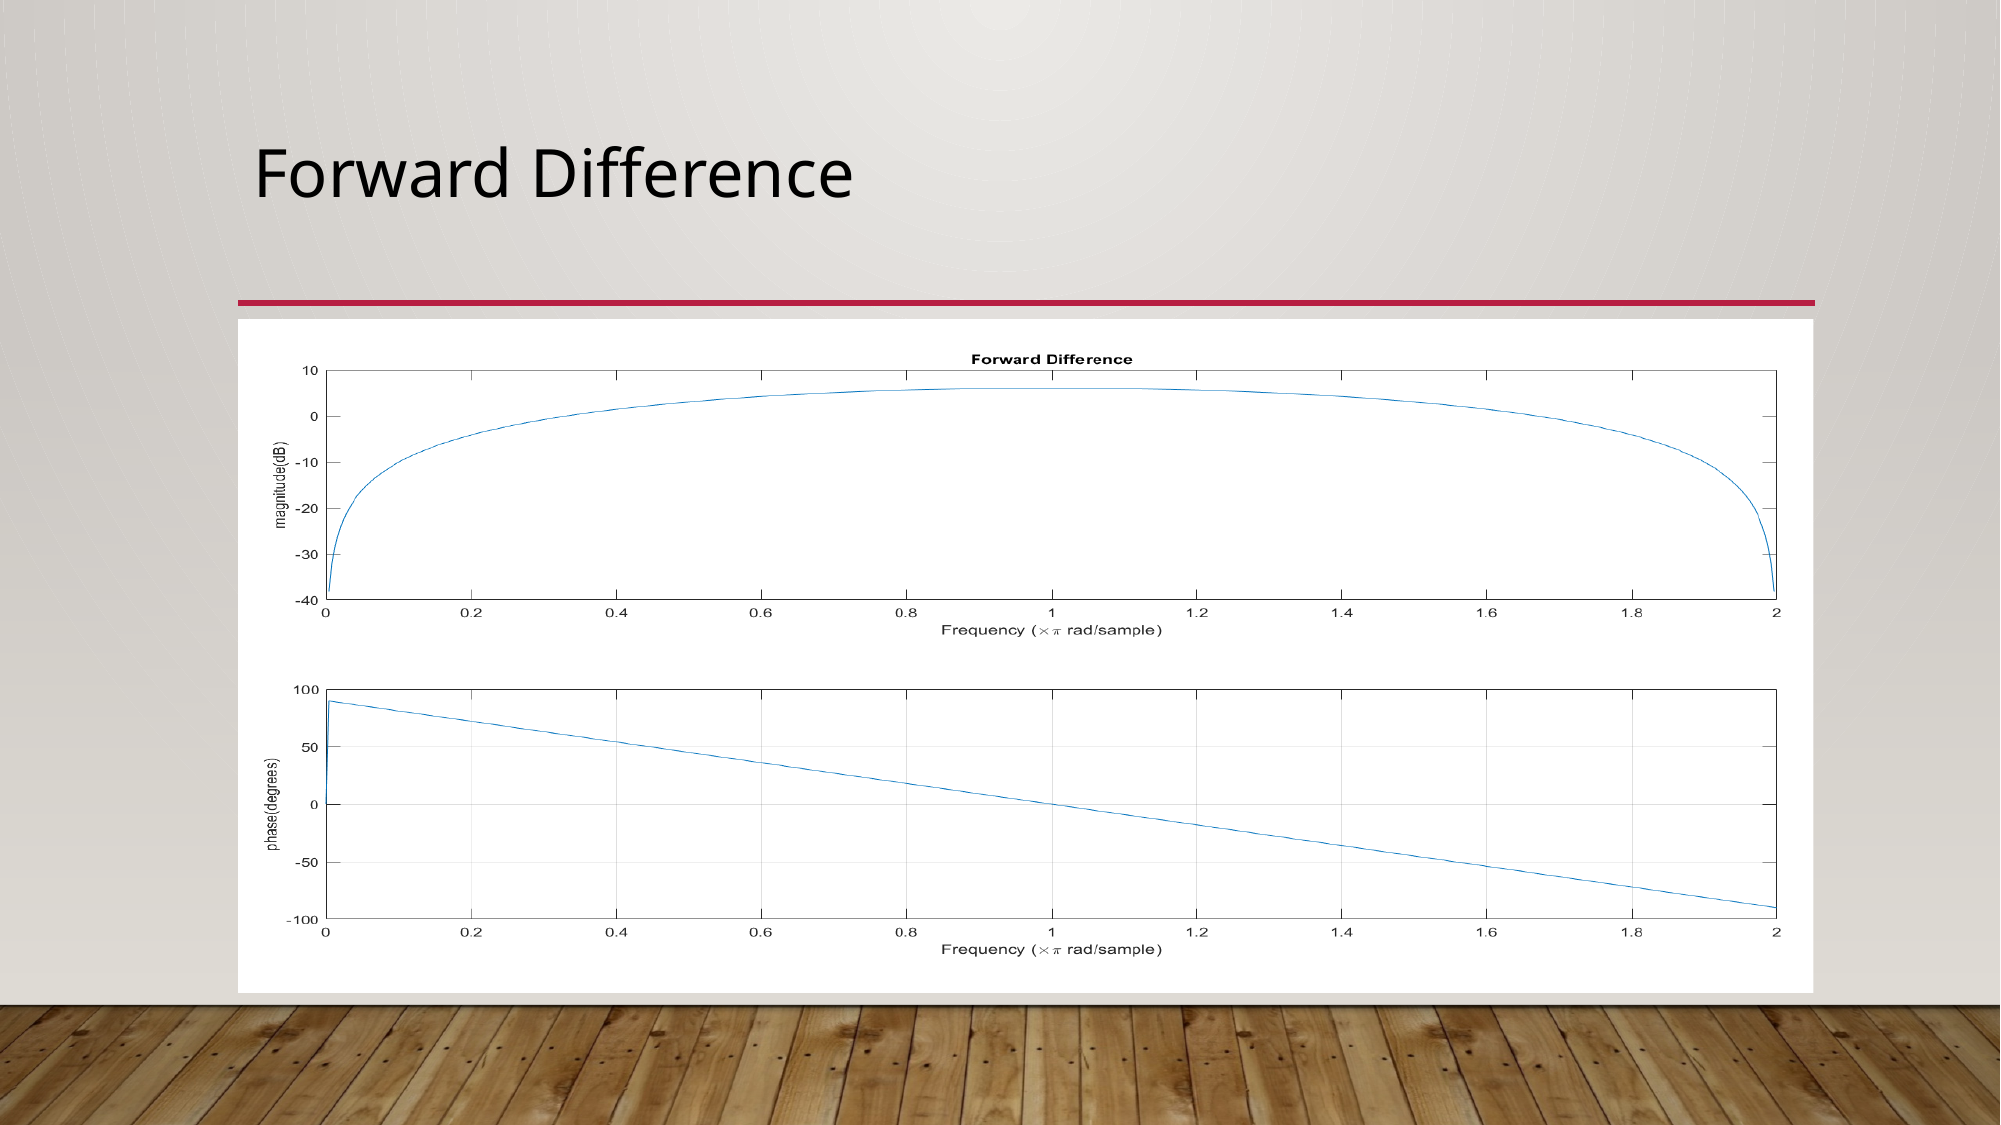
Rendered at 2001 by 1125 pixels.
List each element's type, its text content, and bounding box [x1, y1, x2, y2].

picture [0, 1005, 2000, 1125]
picture [237, 318, 1814, 994]
title Forward difference [238, 131, 1814, 305]
